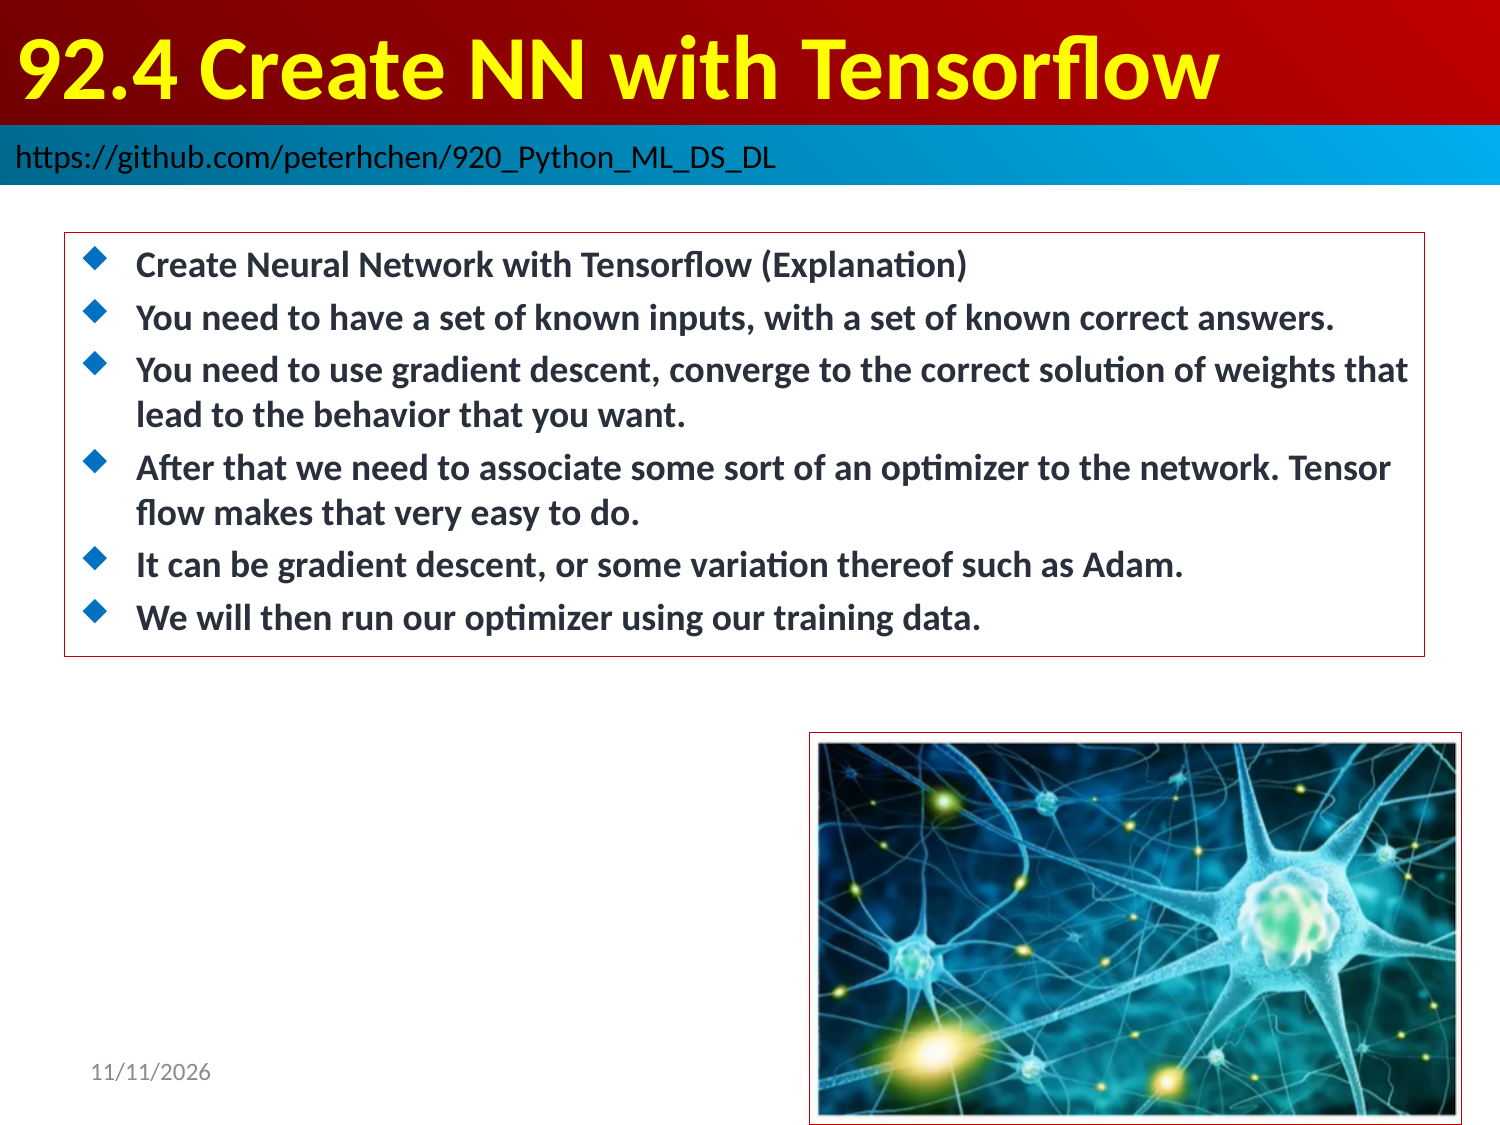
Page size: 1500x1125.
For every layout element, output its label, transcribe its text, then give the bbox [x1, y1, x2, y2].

subtitle Create Neural Network with Tensorflow (Explanation) You need to have a set of known inputs, with a set of known correct answers. You need to use gradient descent, converge to the correct solution of weights that lead to the behavior that you want. After that we need to associate some sort of an optimizer to the network. Tensor flow makes that very easy to do. It can be gradient descent, or some variation thereof such as Adam. We will then run our optimizer using our training data. [64, 232, 1425, 657]
text_box https://github.com/peterhchen/920_Python_ML_DS_DL [0, 125, 1500, 185]
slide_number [75, 1040, 425, 1101]
title 92.4 Create NN with Tensorflow [0, 0, 1500, 125]
picture [808, 731, 1462, 1125]
